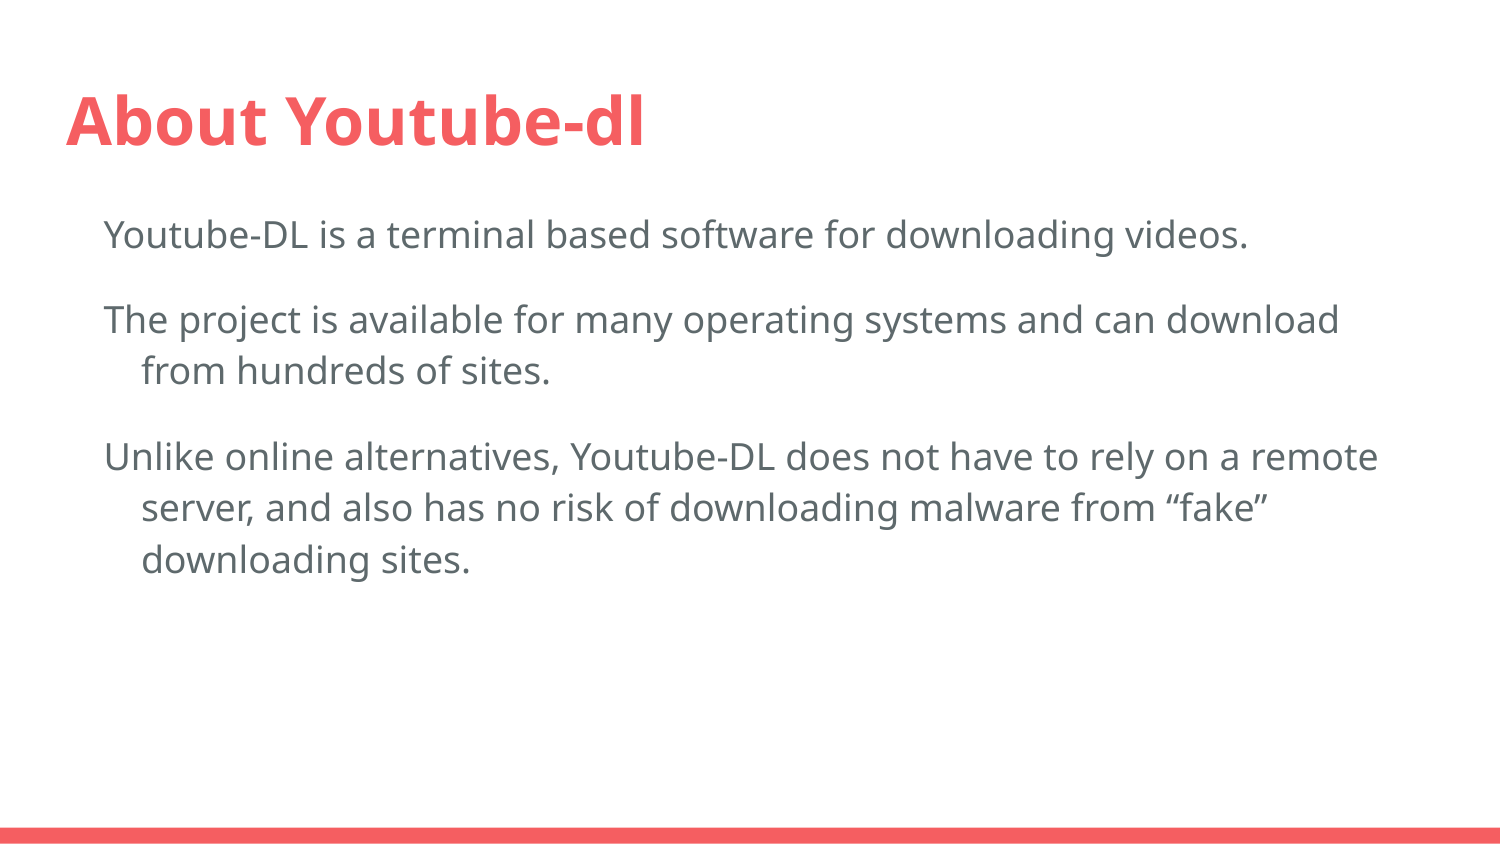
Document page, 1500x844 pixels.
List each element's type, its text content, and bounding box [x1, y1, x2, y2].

list Youtube-DL is a terminal based software for downloading videos. The project is available for many operating systems and can download from hundreds of sites. Unlike online alternatives, Youtube-DL does not have to rely on a remote server, and also has no risk of downloading malware from “fake” downloading sites. [51, 189, 1449, 750]
title About Youtube-dl [51, 64, 1449, 167]
